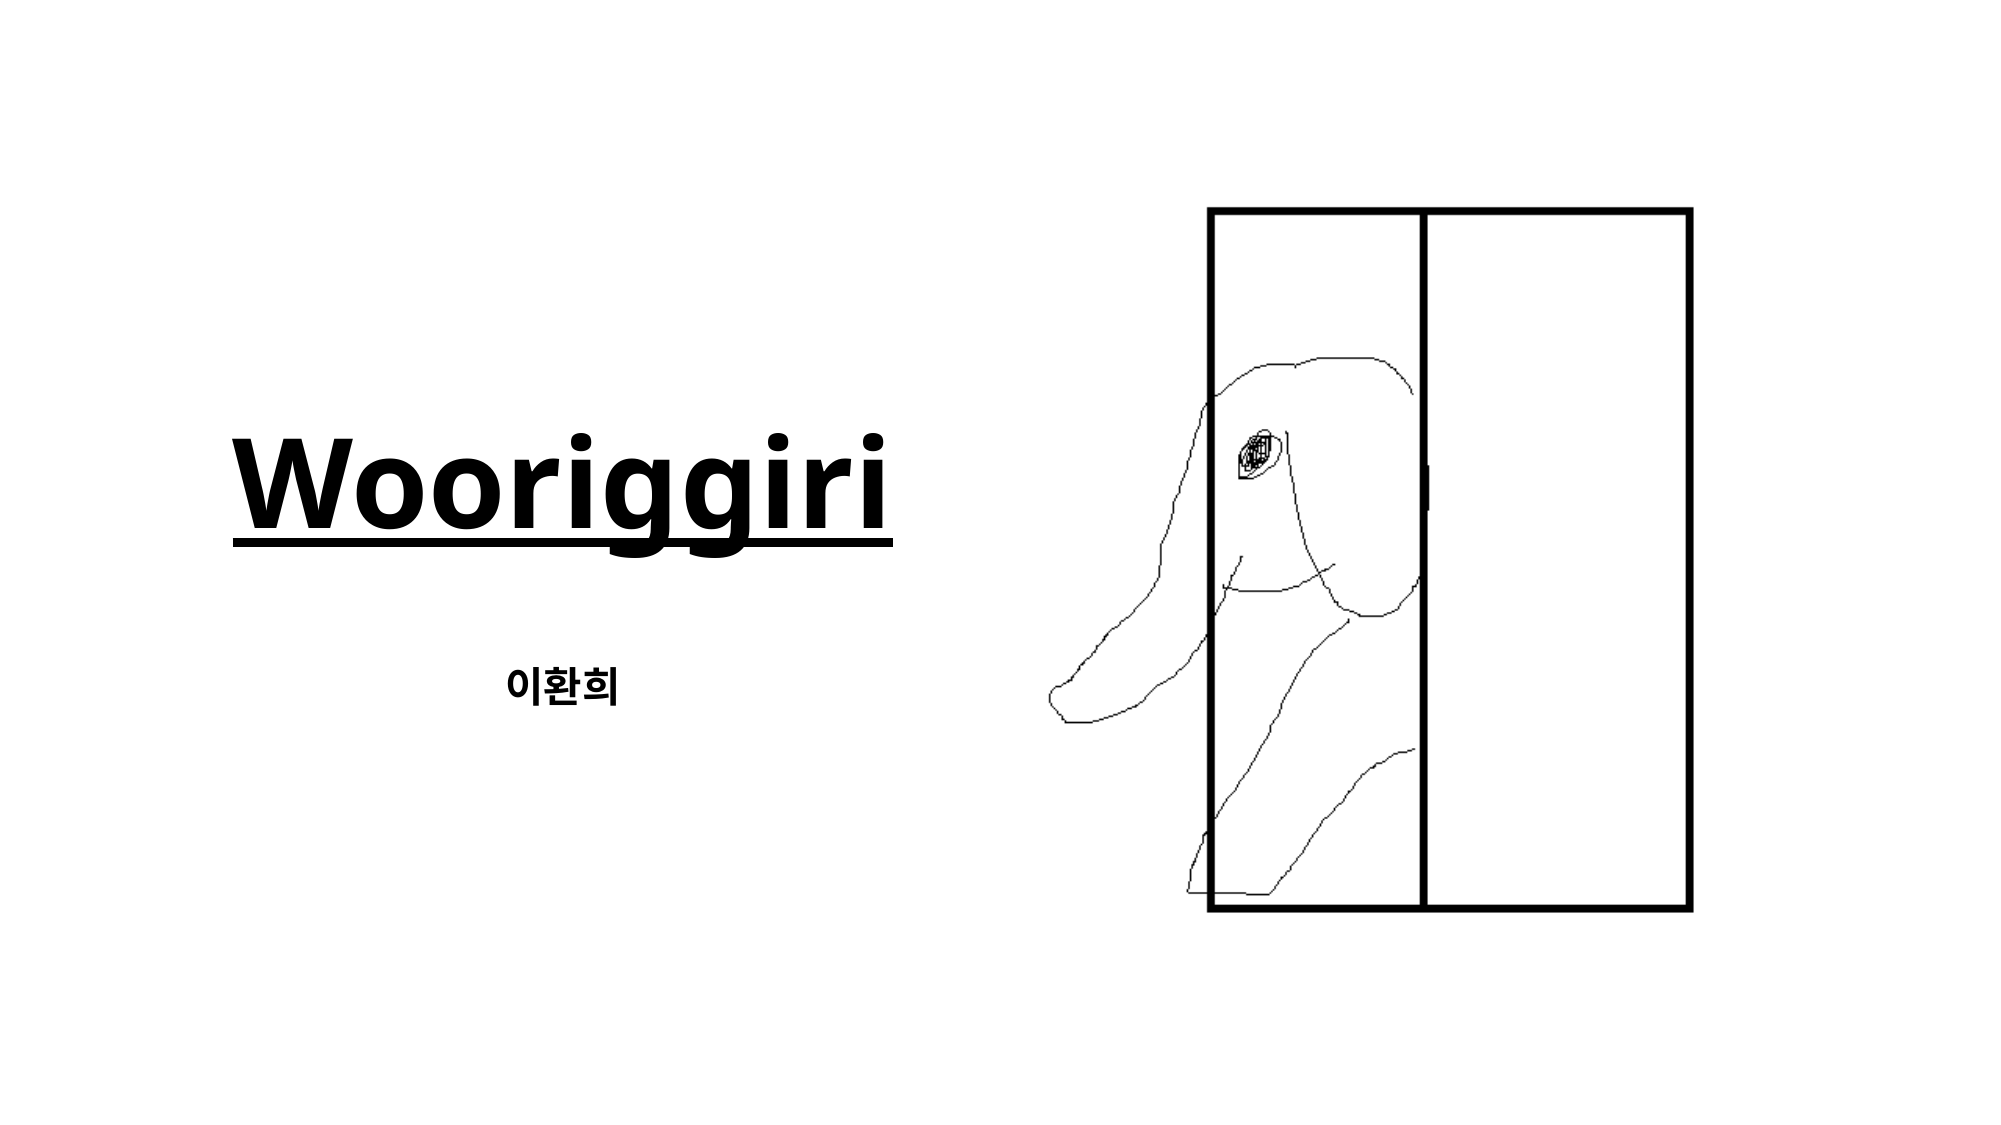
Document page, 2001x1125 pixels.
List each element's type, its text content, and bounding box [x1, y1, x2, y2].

text_box 이환희 [490, 653, 636, 718]
text_box Wooriggiri [218, 395, 908, 561]
picture [849, 123, 1988, 1002]
